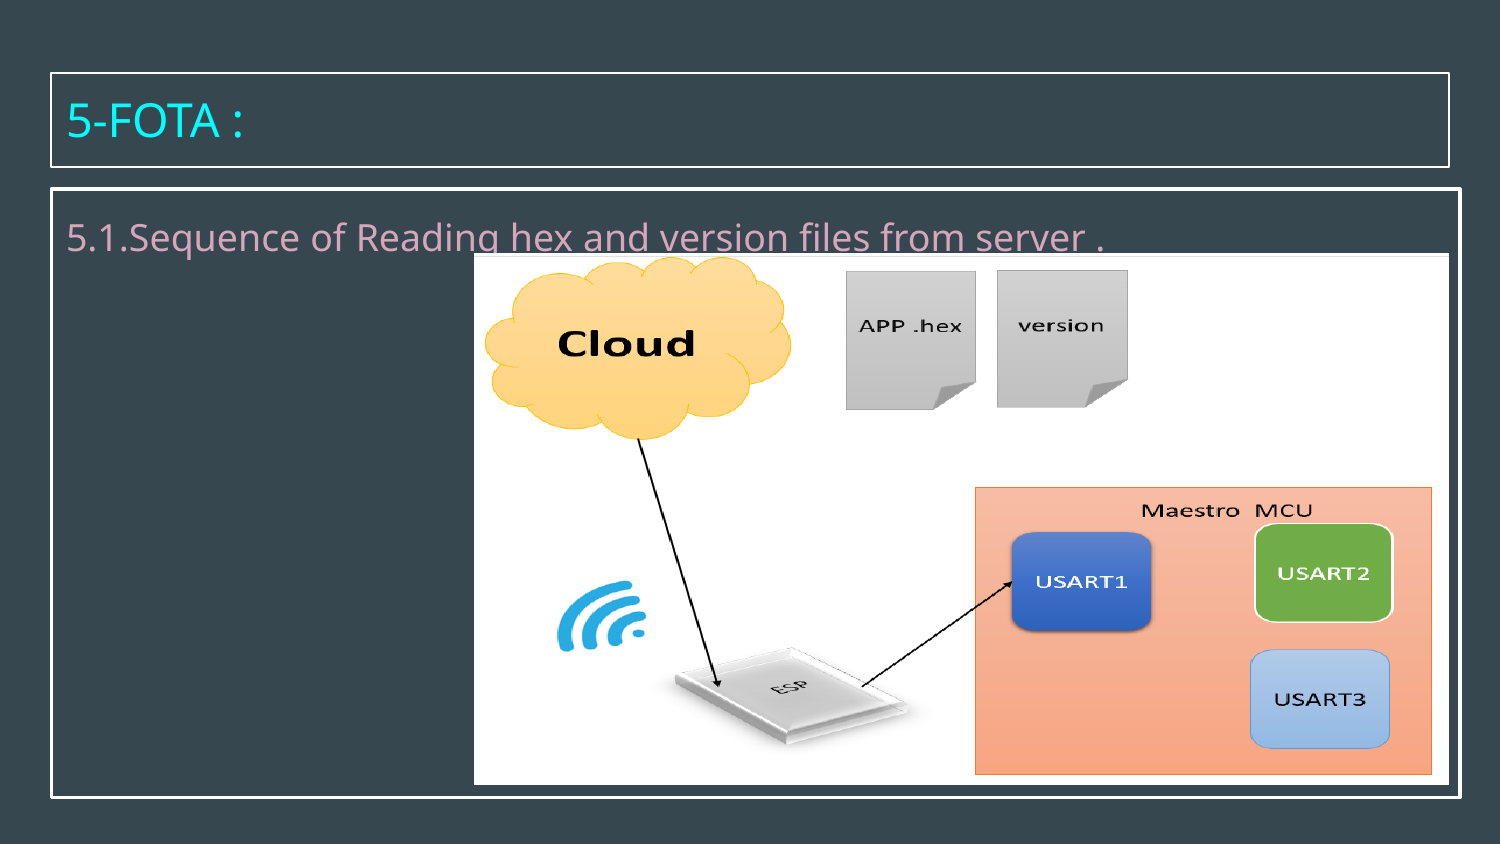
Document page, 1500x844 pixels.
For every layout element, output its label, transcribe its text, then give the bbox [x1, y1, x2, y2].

list 5.1.Sequence of Reading hex and version files from server . [51, 189, 1461, 798]
title 5-FOTA : [51, 72, 1449, 167]
picture [474, 253, 1450, 785]
